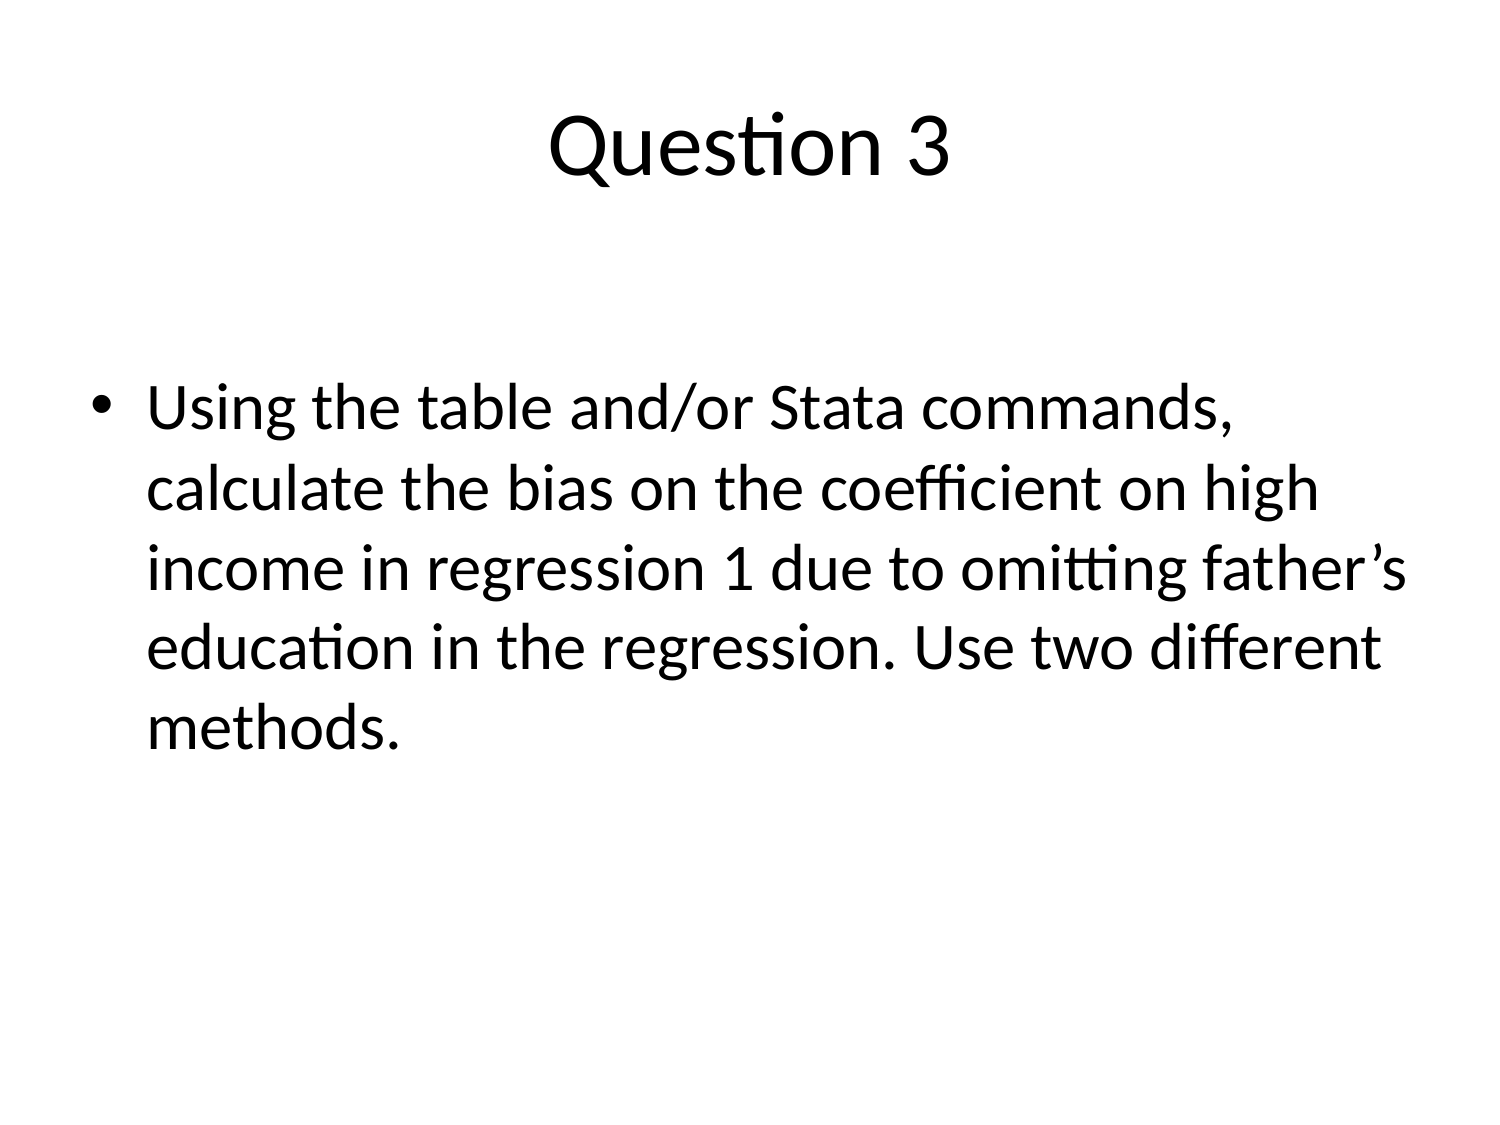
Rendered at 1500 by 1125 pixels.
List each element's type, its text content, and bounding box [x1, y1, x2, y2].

list Using the table and/or Stata commands, calculate the bias on the coefficient on high income in regression 1 due to omitting father’s education in the regression. Use two different methods. [75, 262, 1425, 1005]
title Question 3 [75, 45, 1425, 233]
